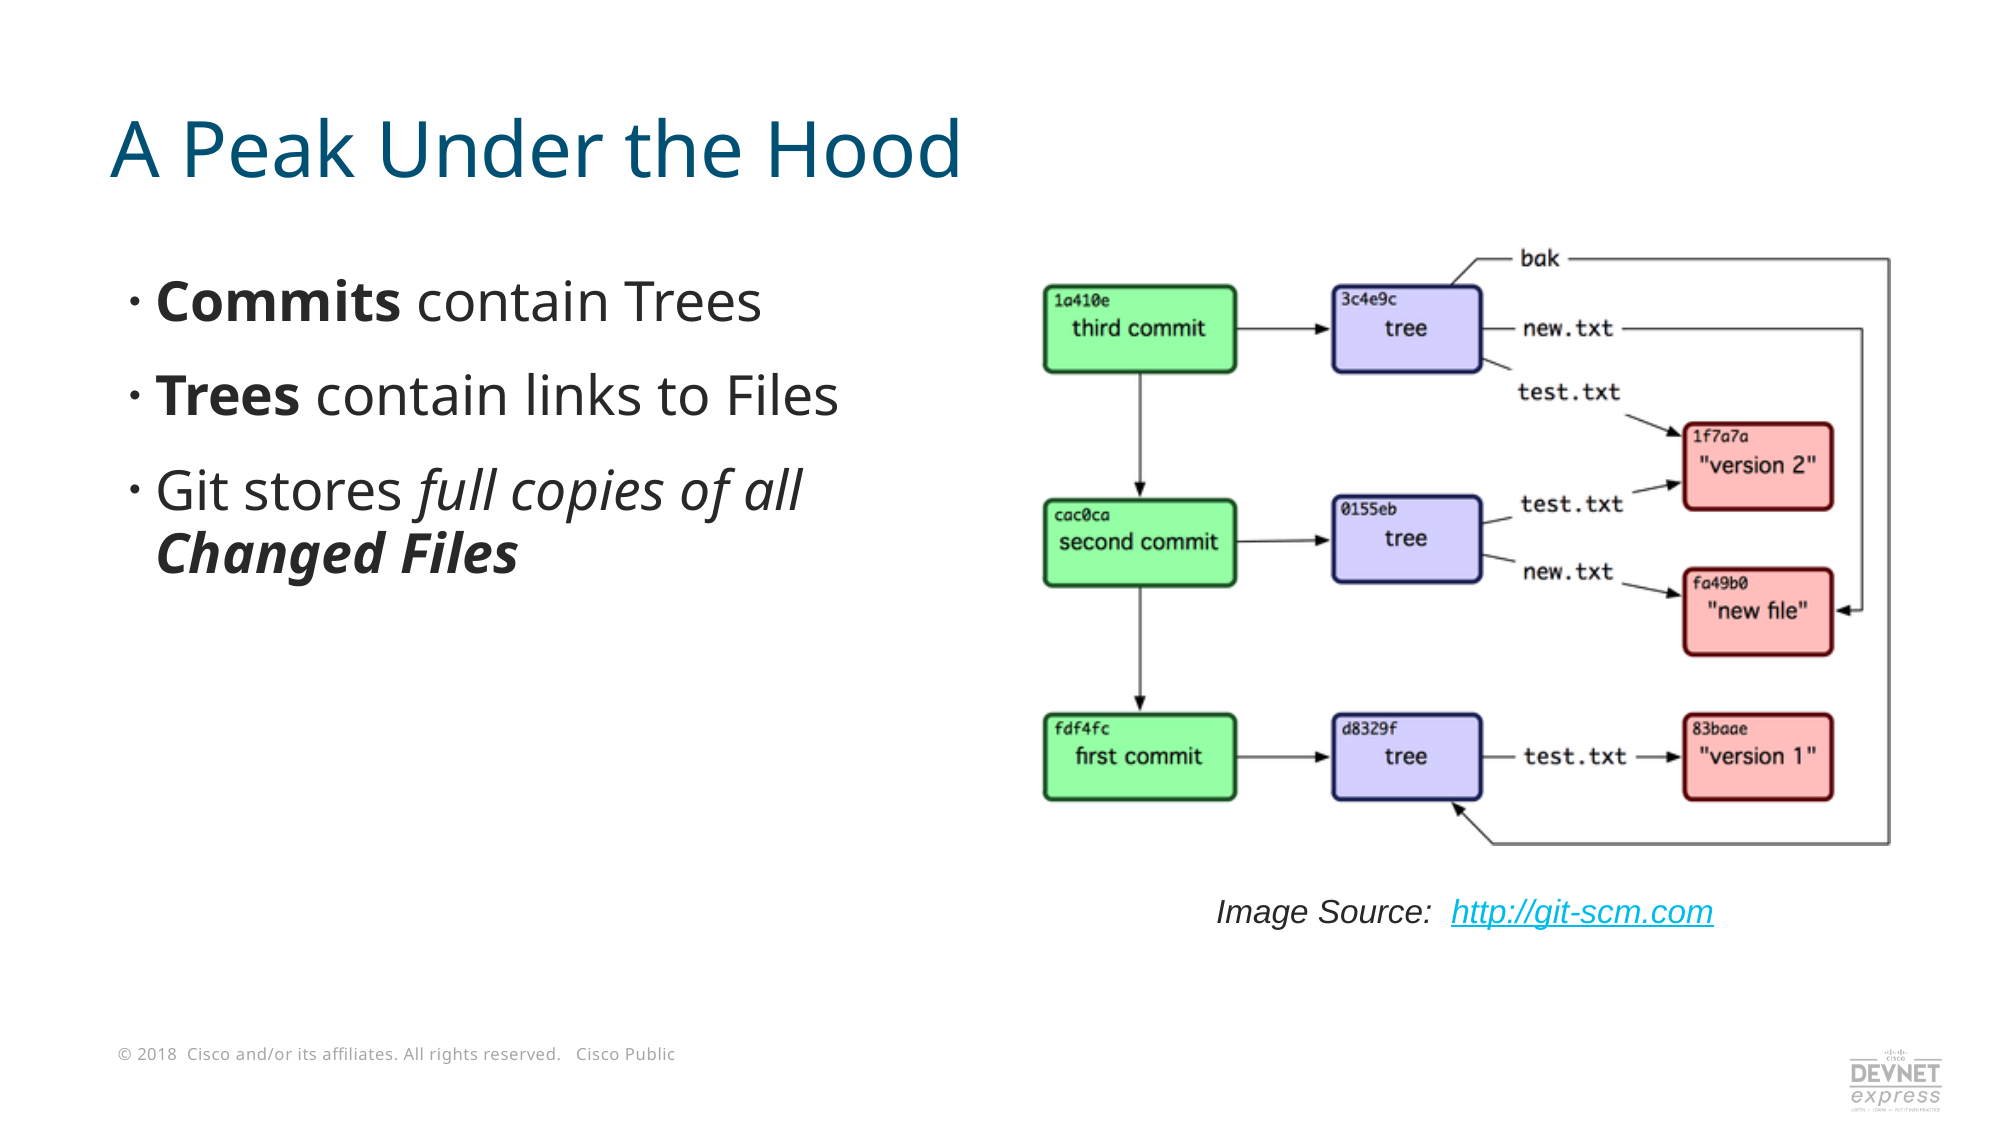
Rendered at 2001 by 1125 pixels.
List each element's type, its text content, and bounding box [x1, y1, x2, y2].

text_box Image Source: http://git-scm.com [1040, 882, 1891, 938]
title A Peak Under the Hood [95, 74, 1922, 235]
list Commits contain Trees Trees contain links to Files Git stores full copies of all Changed Files [116, 263, 967, 939]
picture [1039, 236, 1891, 846]
